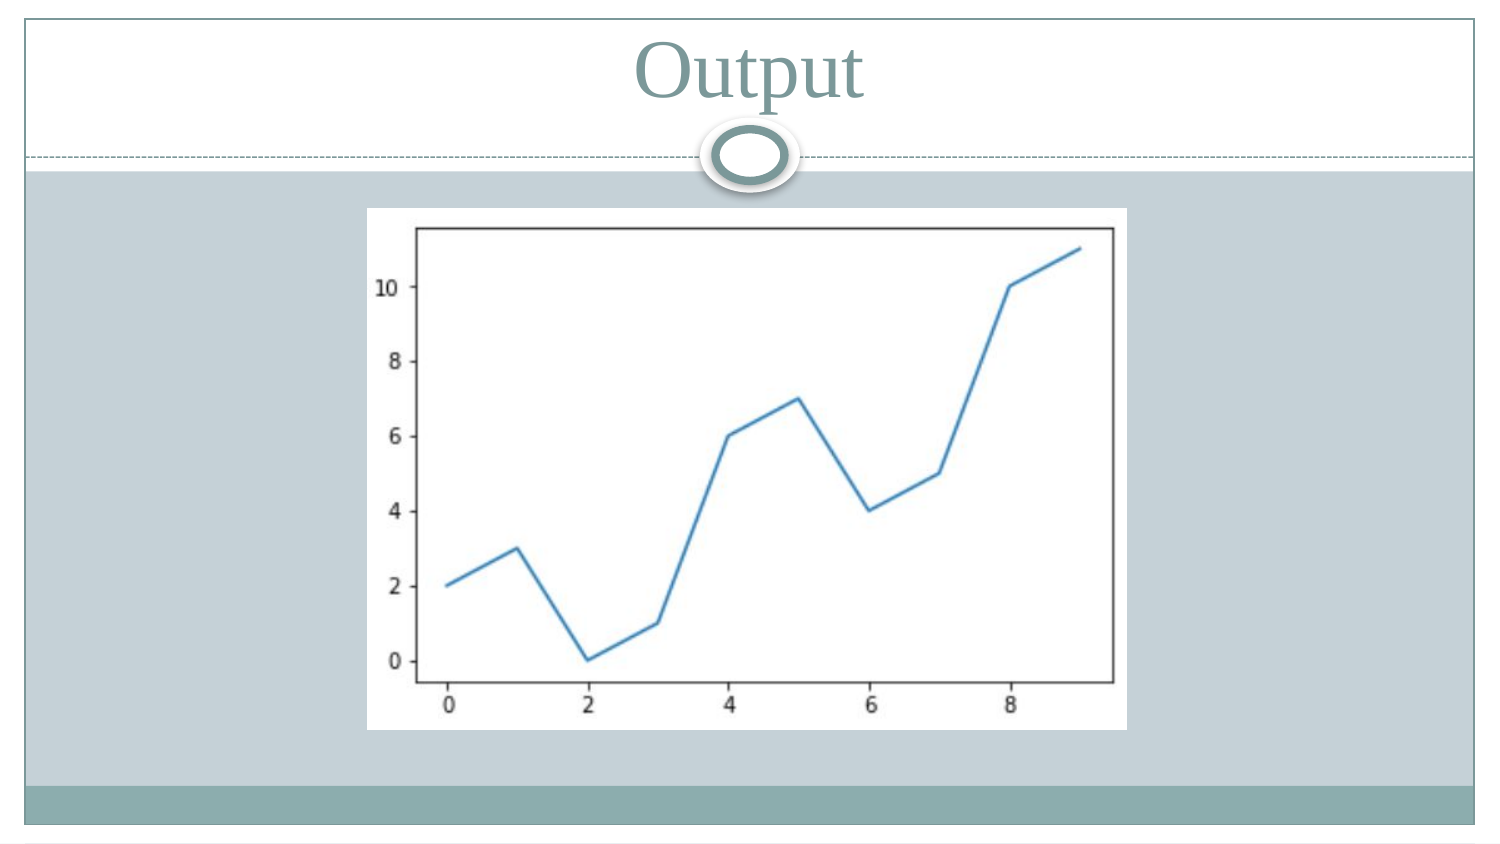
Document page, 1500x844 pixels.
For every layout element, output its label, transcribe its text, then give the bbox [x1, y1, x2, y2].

title Output [49, 28, 1450, 122]
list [366, 208, 1128, 730]
